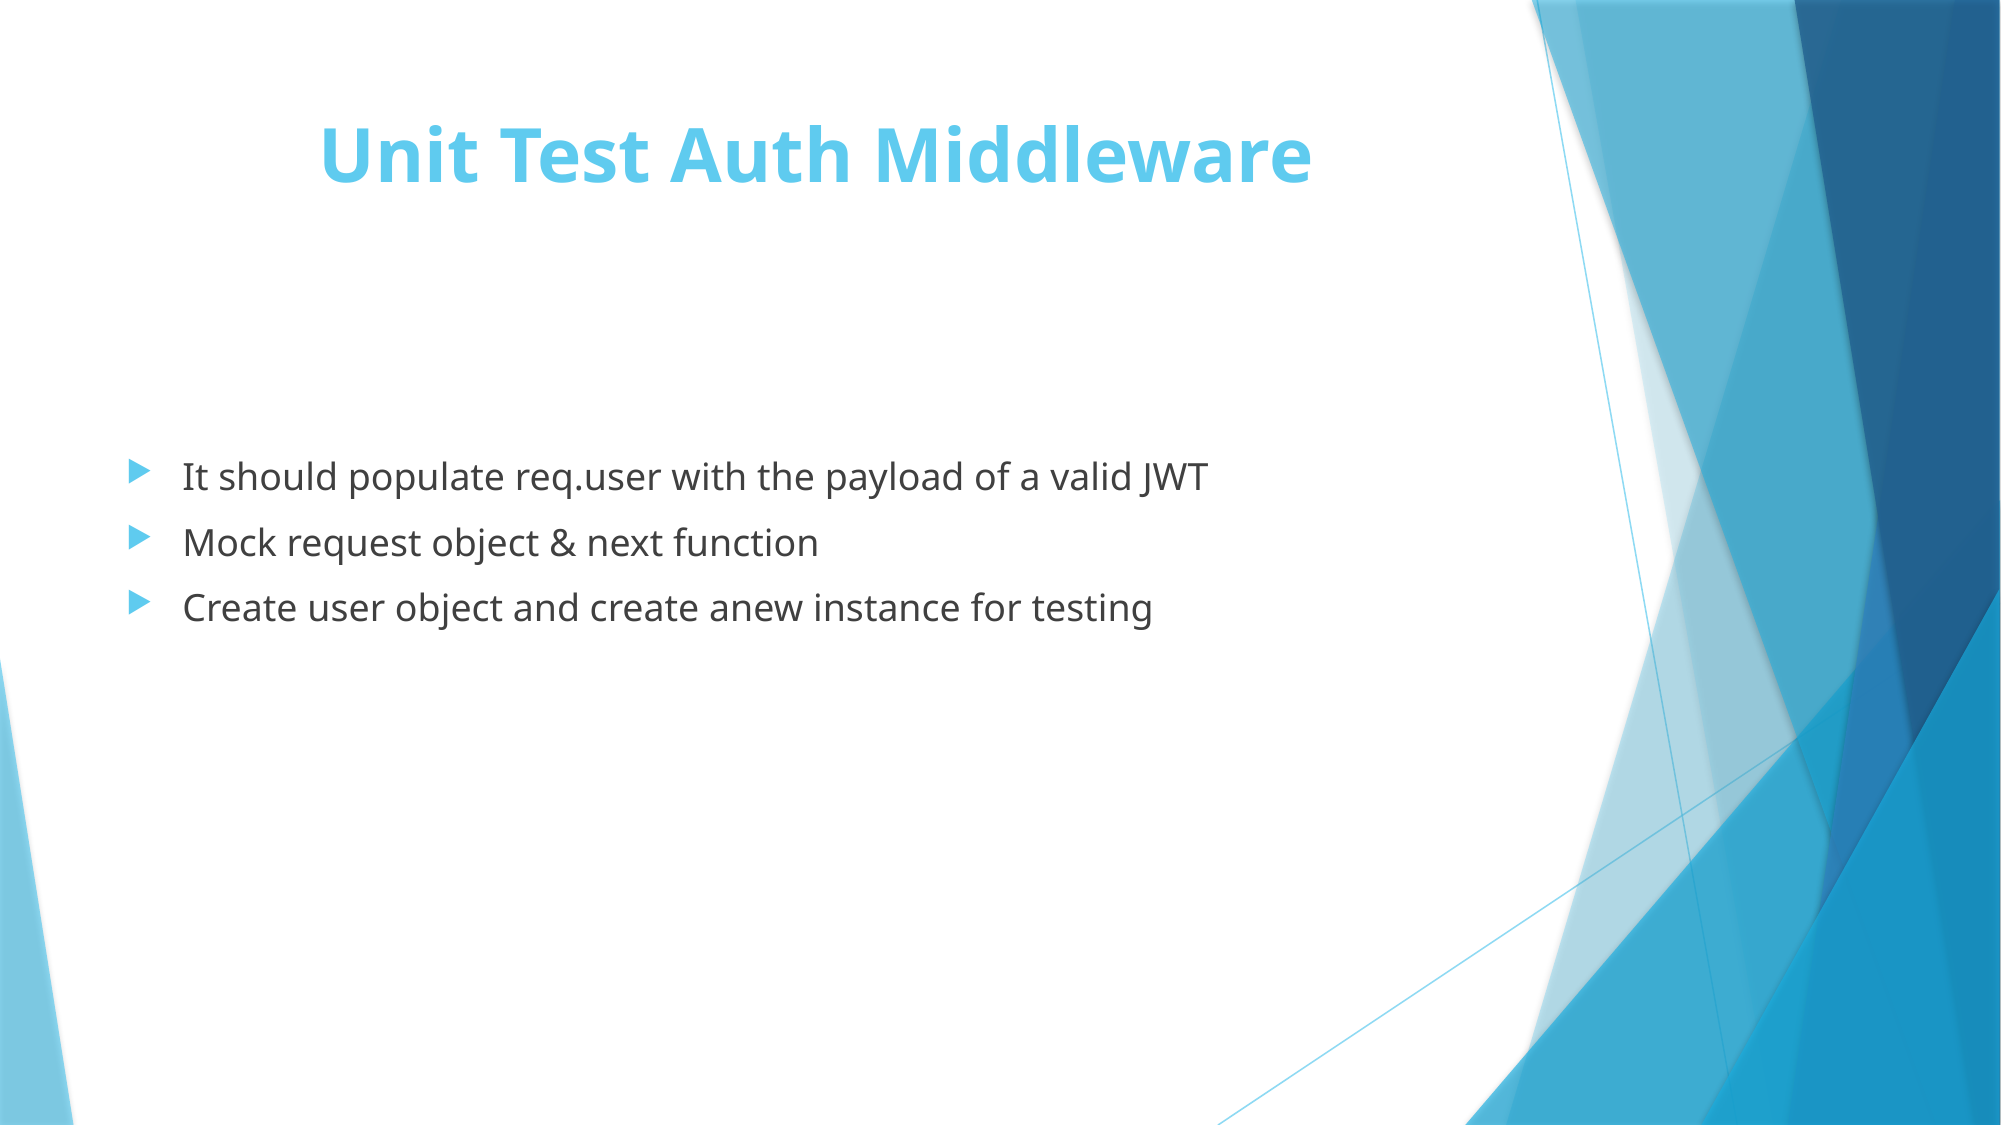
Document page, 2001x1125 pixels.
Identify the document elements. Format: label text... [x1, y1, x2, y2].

list It should populate req.user with the payload of a valid JWT Mock request object & next function Create user object and create anew instance for testing [111, 354, 1577, 992]
title Unit Test Auth Middleware [111, 99, 1522, 317]
